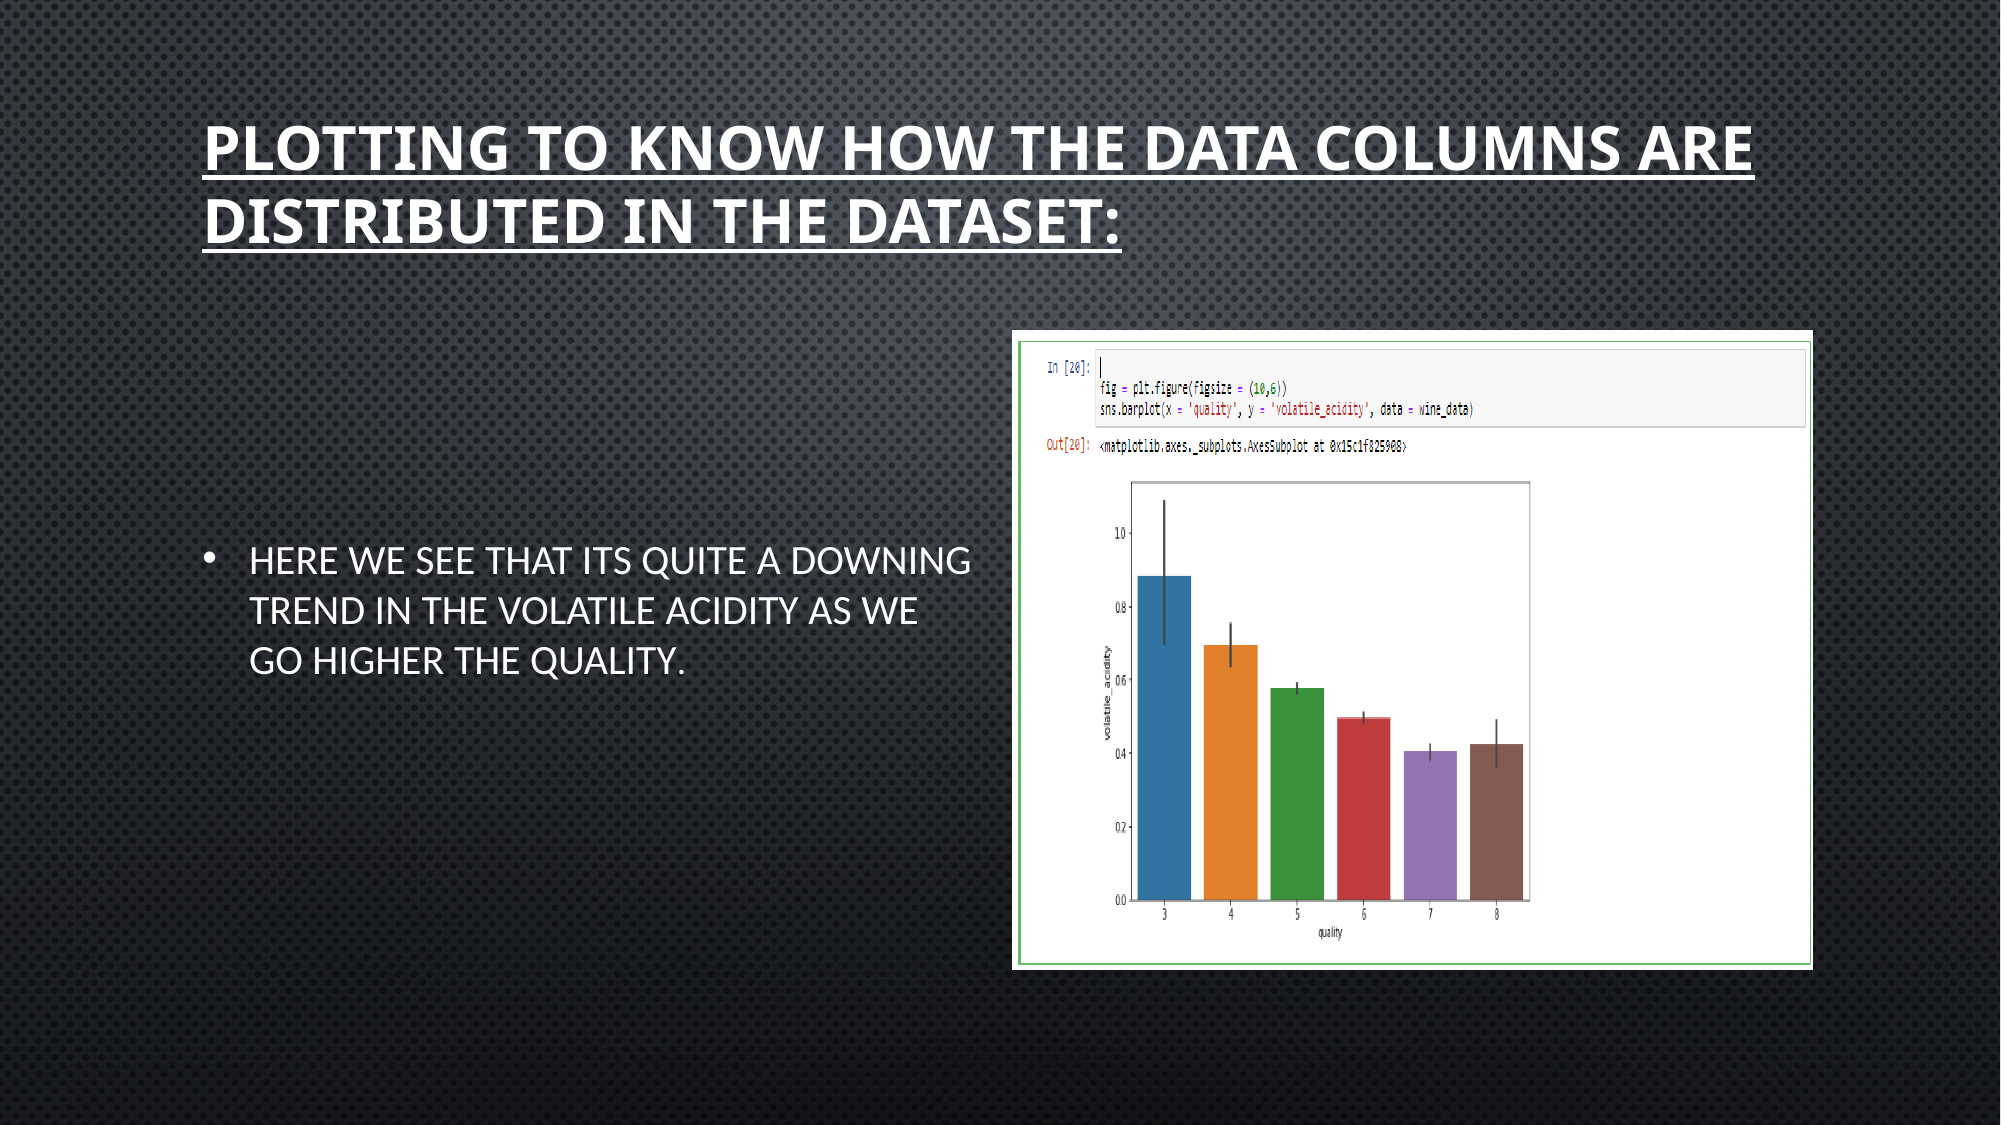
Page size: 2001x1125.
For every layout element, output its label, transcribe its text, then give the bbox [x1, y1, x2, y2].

list Here we see that its quite a downing trend in the volatile acidity as we go higher the quality. [187, 330, 988, 950]
title Plotting to know how the data columns are distributed in the dataset: [187, 99, 1813, 413]
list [1011, 330, 1813, 970]
